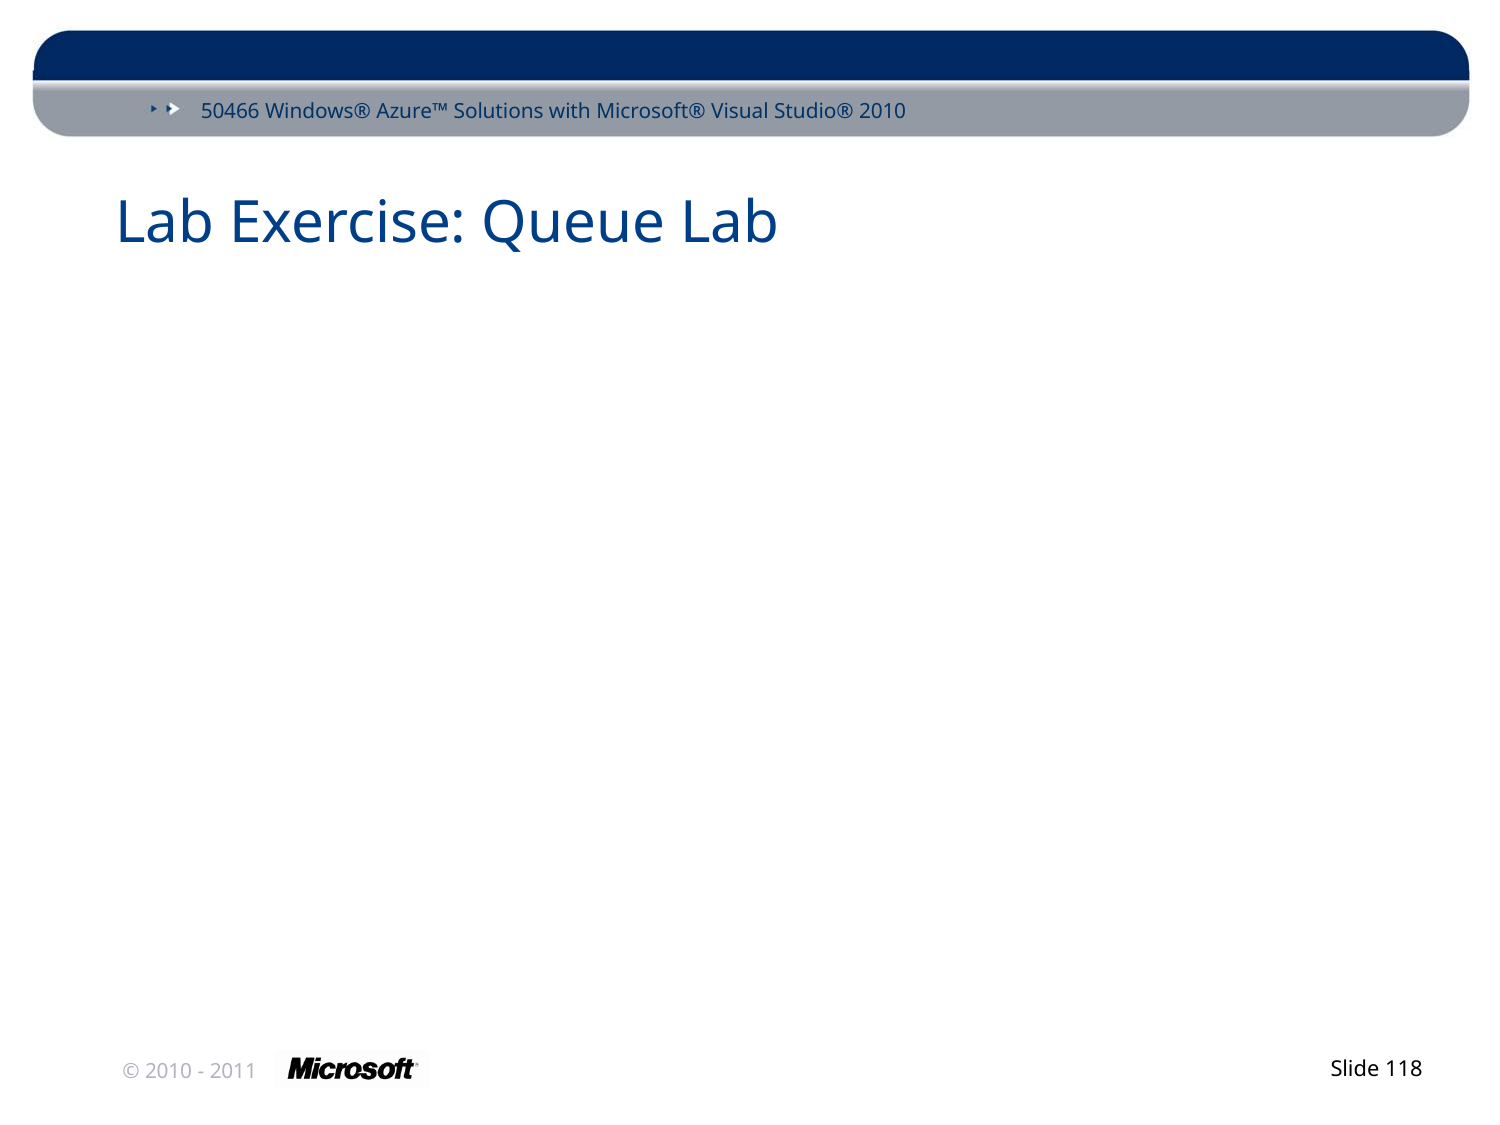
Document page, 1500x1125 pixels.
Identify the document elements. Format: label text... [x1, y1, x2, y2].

picture [0, 1, 1500, 159]
title Lab Exercise: Queue Lab [100, 143, 1433, 262]
picture [275, 1050, 429, 1088]
